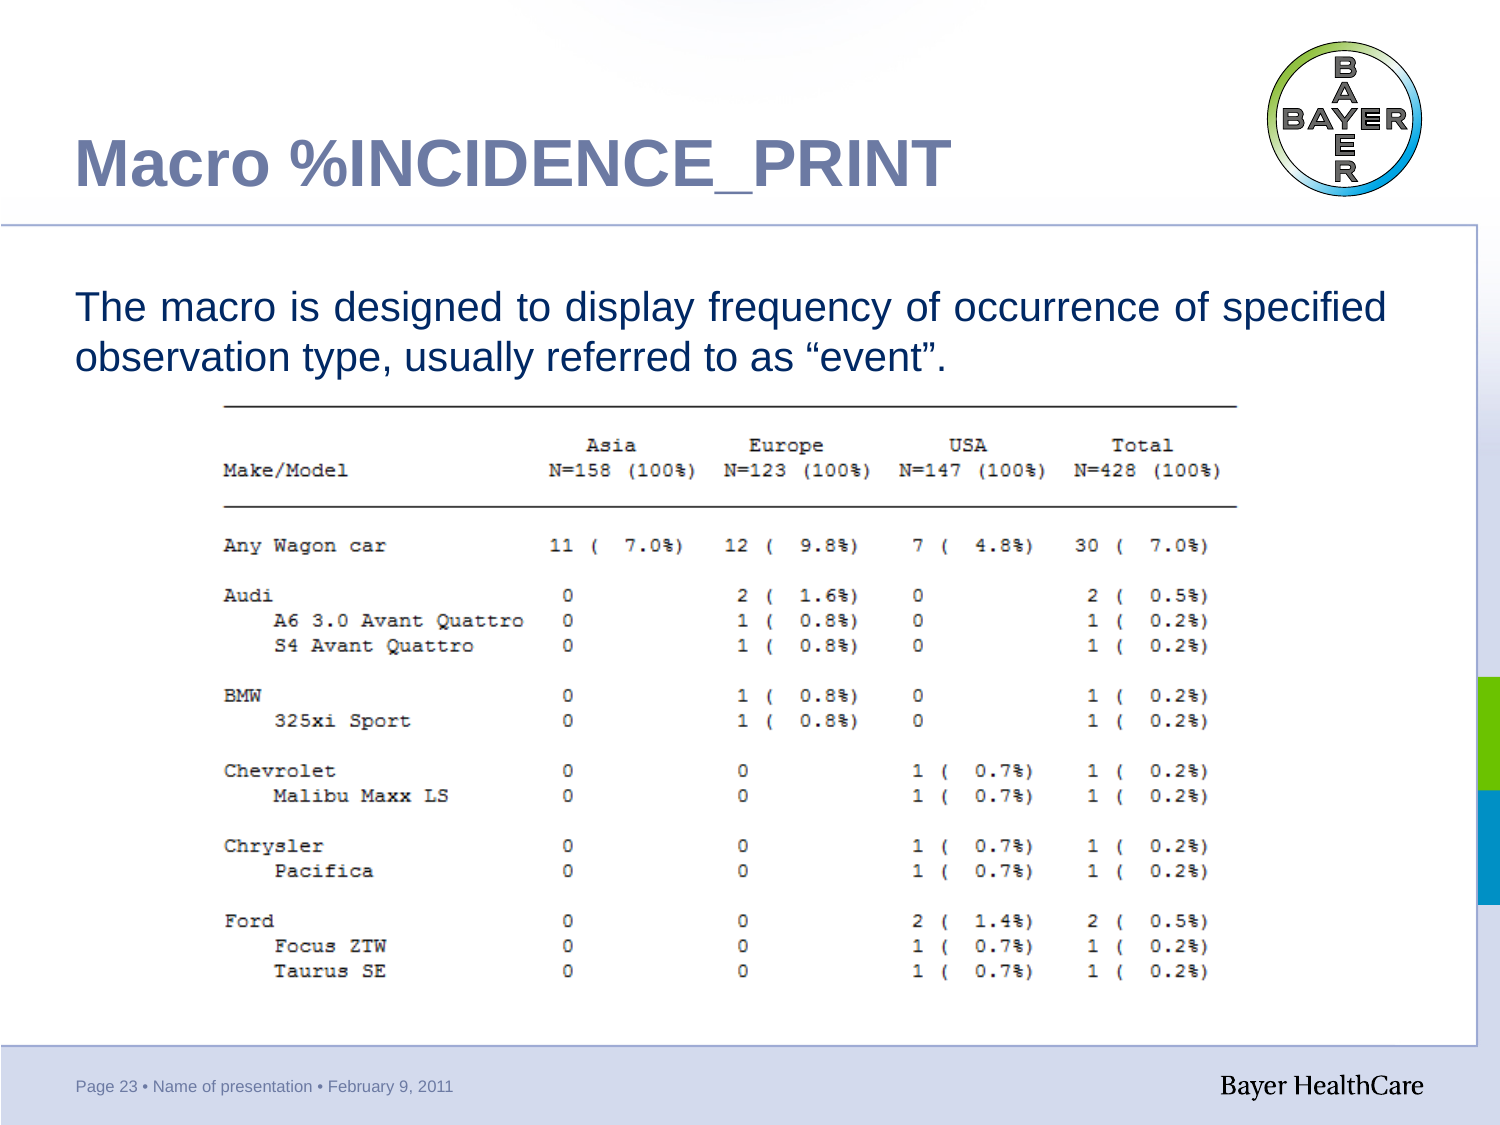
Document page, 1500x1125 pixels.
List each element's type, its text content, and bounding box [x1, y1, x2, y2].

picture [1, 0, 1500, 1125]
text_box The macro is designed to display frequency of occurrence of specified observation type, usually referred to as “event”. [74, 279, 1389, 993]
title Macro %INCIDENCE_PRINT [74, 43, 1235, 200]
footer Page 23 • Name of presentation • February 9, 2011 [75, 1055, 1125, 1116]
